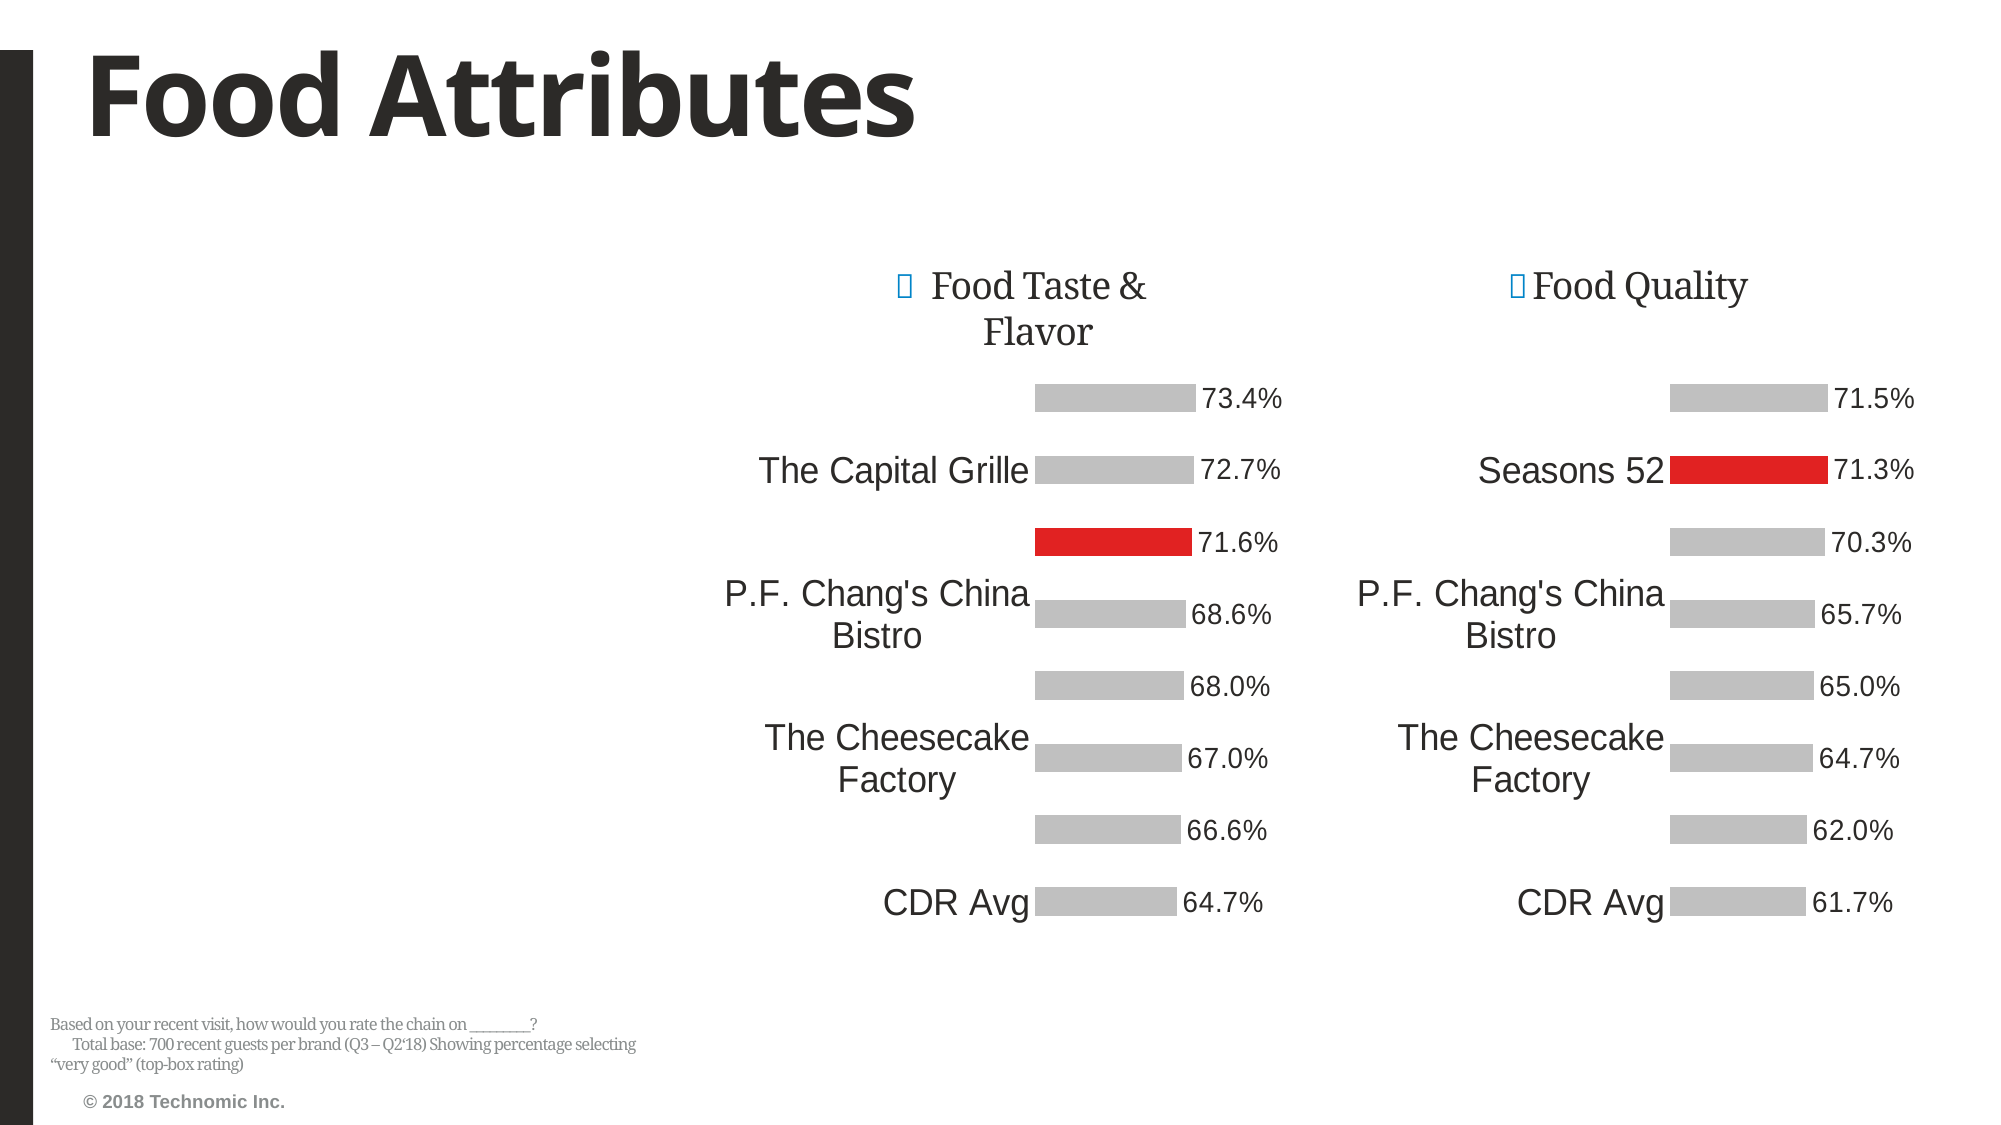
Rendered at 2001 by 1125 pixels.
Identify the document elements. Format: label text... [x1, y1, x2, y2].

list Food Taste & Flavor [900, 262, 1177, 338]
list Food Quality [1512, 262, 1769, 338]
list Based on your recent visit, how would you rate the chain on _________? Total base: 700 recent guests per brand (Q3 – Q2‘18) Showing percentage selecting “very good” (top-box rating) [50, 1014, 653, 1094]
chart [1345, 349, 1917, 951]
chart [713, 349, 1284, 951]
title Food Attributes [83, 50, 1700, 179]
